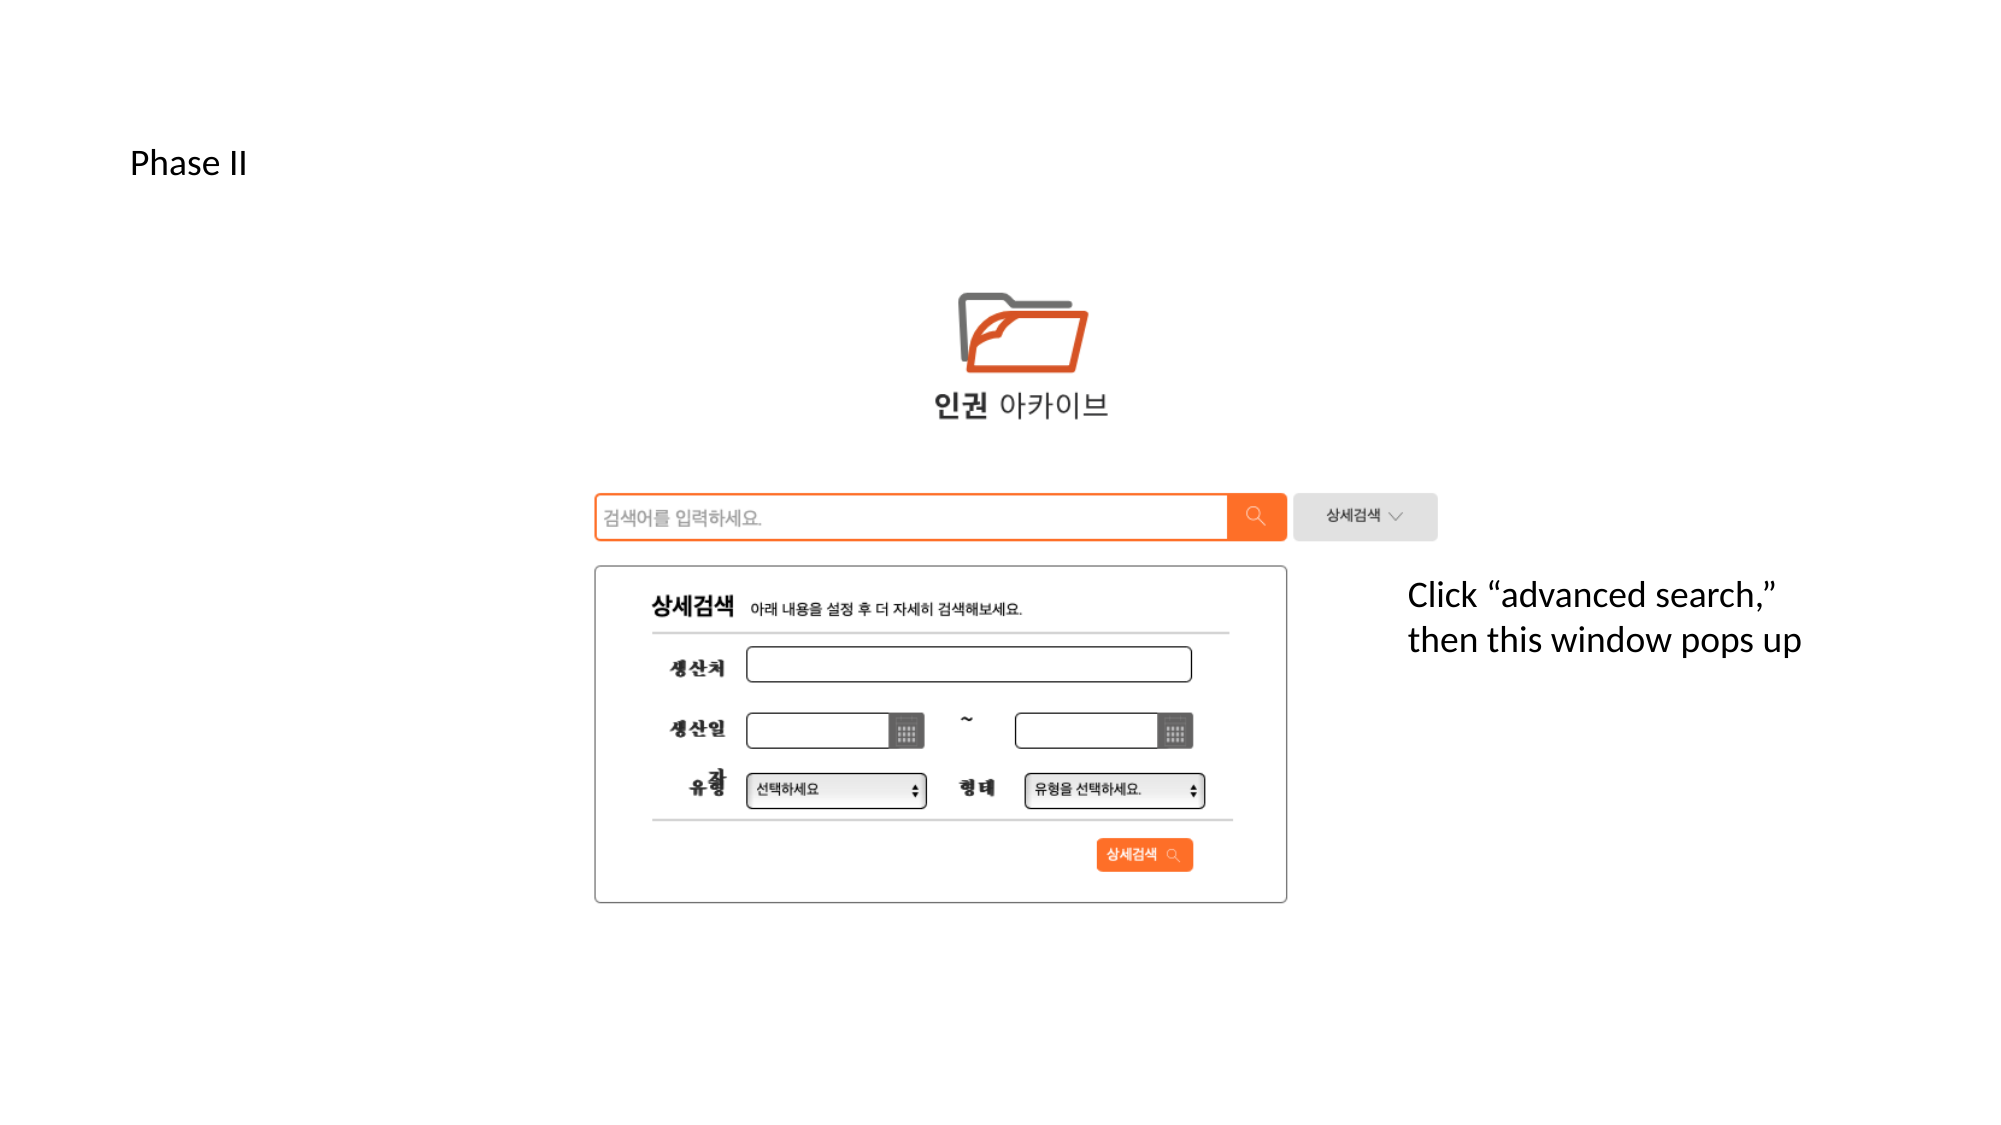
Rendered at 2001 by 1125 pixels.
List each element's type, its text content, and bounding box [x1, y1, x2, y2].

text_box Click “advanced search,” then this window pops up [1638, 562, 1831, 668]
text_box Phase II [115, 130, 362, 191]
picture [362, 130, 1638, 995]
